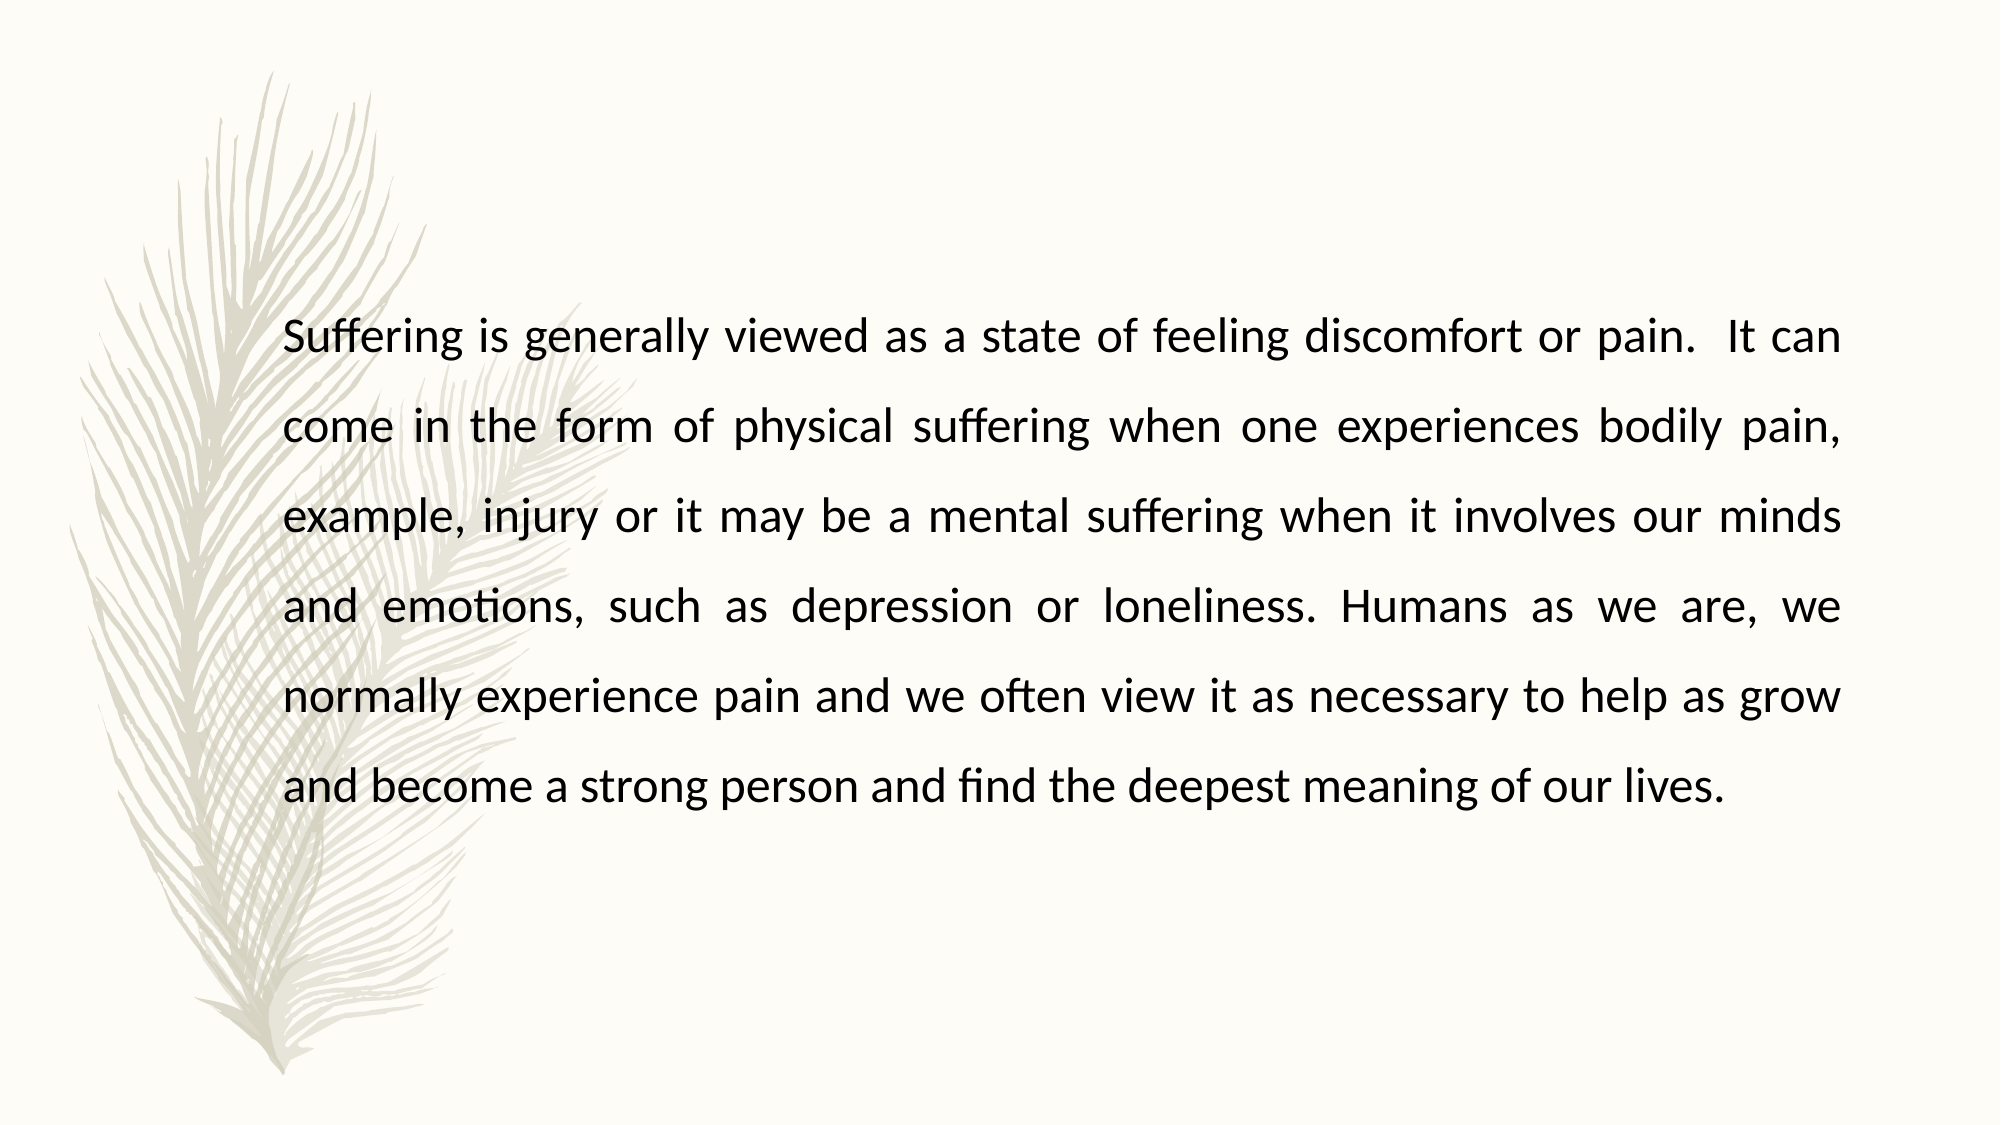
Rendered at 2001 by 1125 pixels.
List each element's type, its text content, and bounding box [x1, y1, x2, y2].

text_box Suffering is generally viewed as a state of feeling discomfort or pain. It can come in the form of physical suffering when one experiences bodily pain, example, injury or it may be a mental suffering when it involves our minds and emotions, such as depression or loneliness. Humans as we are, we normally experience pain and we often view it as necessary to help as grow and become a strong person and find the deepest meaning of our lives. [267, 80, 1859, 1005]
